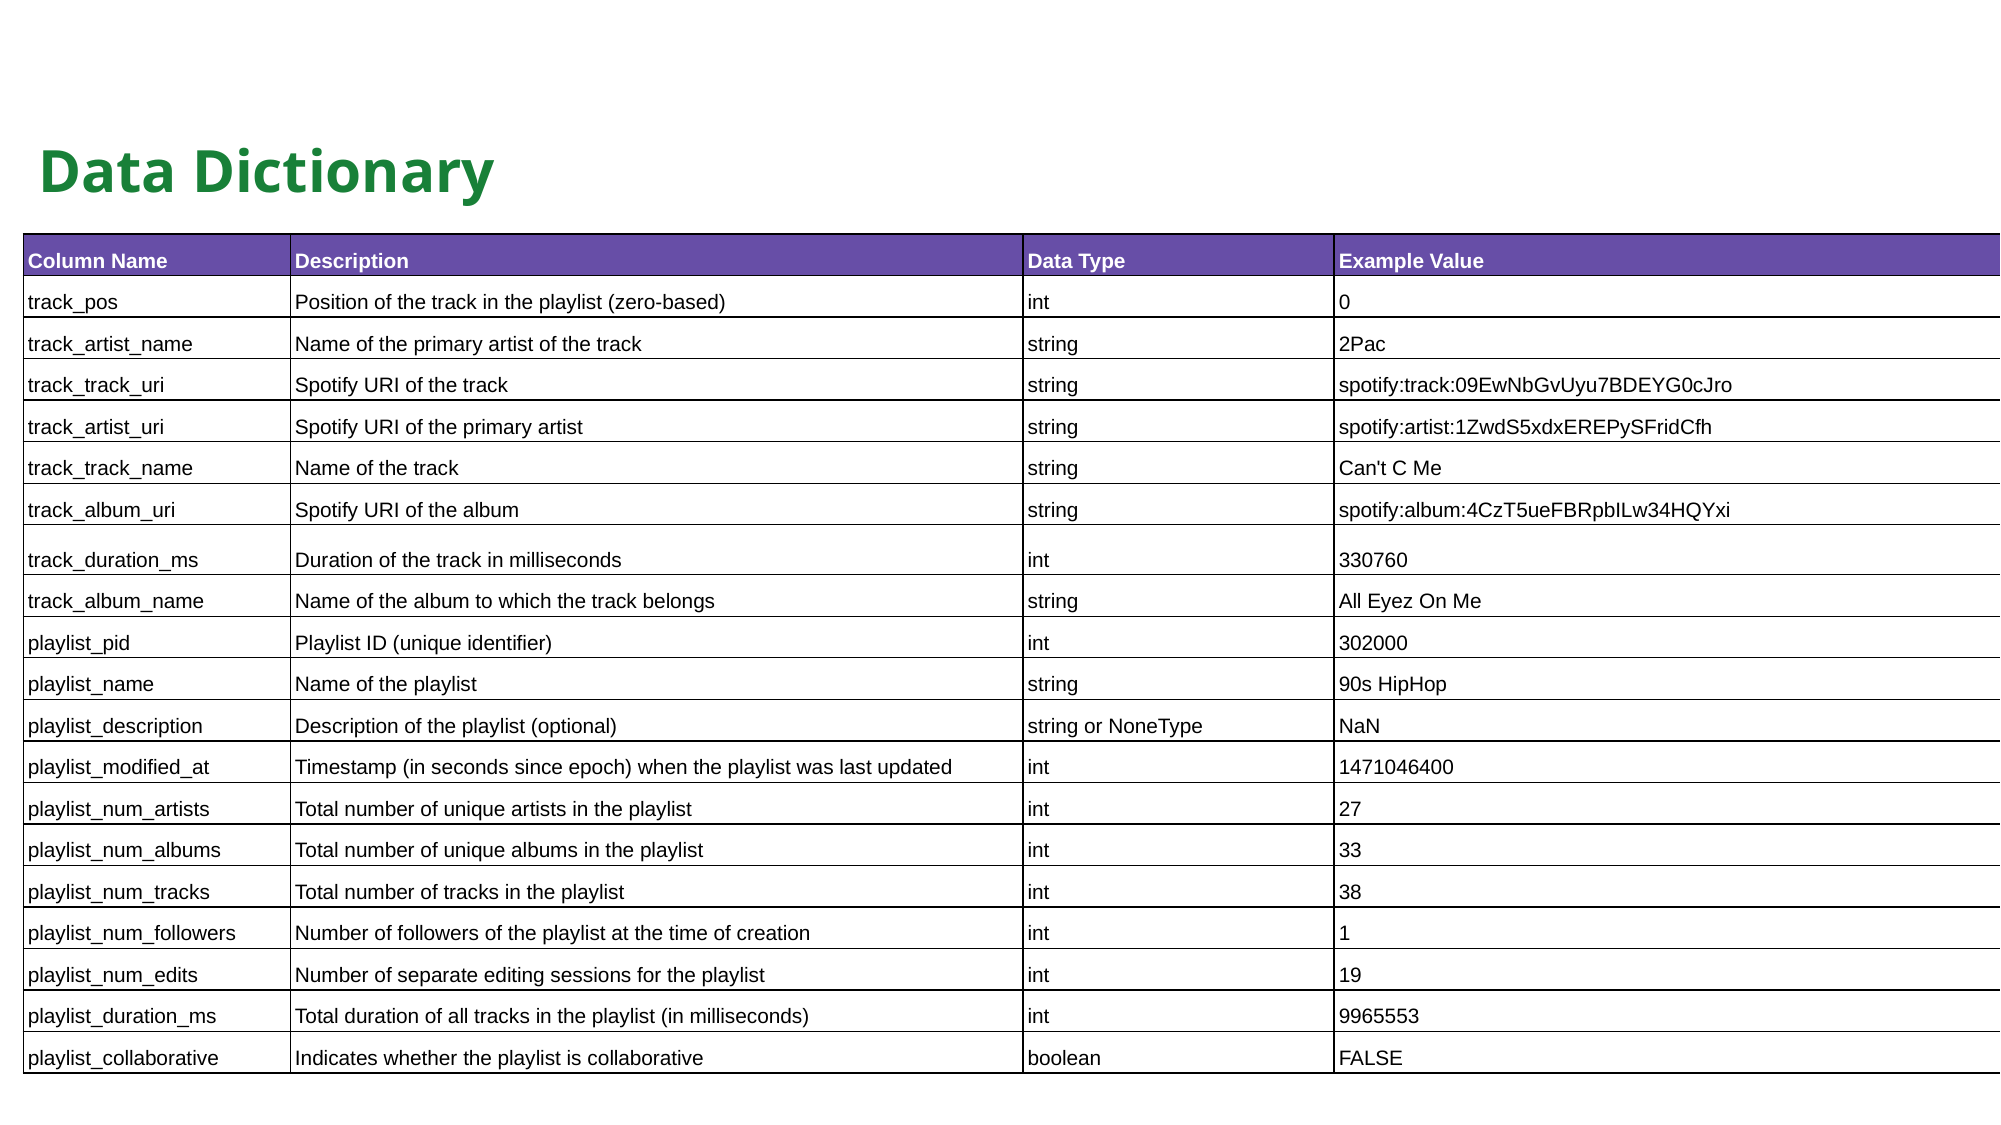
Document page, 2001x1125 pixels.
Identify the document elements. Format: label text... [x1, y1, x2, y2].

table_cell 33 [1335, 825, 2000, 865]
table_cell string [1024, 359, 1333, 399]
table_cell playlist_num_followers [24, 908, 290, 948]
table_cell Name of the album to which the track belongs [291, 575, 1022, 616]
table_cell string [1024, 318, 1333, 358]
table_cell Timestamp (in seconds since epoch) when the playlist was last updated [291, 742, 1022, 782]
table_cell int [1024, 525, 1333, 574]
table_cell playlist_num_albums [24, 825, 290, 865]
table_cell playlist_pid [24, 617, 290, 657]
table_cell track_track_name [24, 442, 290, 483]
table_cell Can't C Me [1335, 442, 2000, 483]
table_cell int [1024, 866, 1333, 906]
table_cell Spotify URI of the primary artist [291, 401, 1022, 441]
table_cell string [1024, 442, 1333, 483]
table_cell Duration of the track in milliseconds [291, 525, 1022, 574]
table_cell 27 [1335, 783, 2000, 823]
table_cell 38 [1335, 866, 2000, 906]
table_cell playlist_num_edits [24, 949, 290, 989]
table_cell Name of the primary artist of the track [291, 318, 1022, 358]
table_cell track_album_uri [24, 484, 290, 524]
table_cell NaN [1335, 700, 2000, 740]
table_cell int [1024, 949, 1333, 989]
table_cell 19 [1335, 949, 2000, 989]
table_cell int [1024, 908, 1333, 948]
table_cell Playlist ID (unique identifier) [291, 617, 1022, 657]
table_cell Position of the track in the playlist (zero-based) [291, 276, 1022, 316]
table_cell track_track_uri [24, 359, 290, 399]
title Data Dictionary [23, 112, 1780, 233]
table_cell Number of separate editing sessions for the playlist [291, 949, 1022, 989]
table_header Example Value [1335, 235, 2000, 275]
table_cell boolean [1024, 1032, 1333, 1072]
table_cell string [1024, 575, 1333, 616]
table_cell playlist_num_tracks [24, 866, 290, 906]
table_cell Indicates whether the playlist is collaborative [291, 1032, 1022, 1072]
table_cell track_artist_name [24, 318, 290, 358]
table_cell track_album_name [24, 575, 290, 616]
table_cell Spotify URI of the album [291, 484, 1022, 524]
table_cell playlist_duration_ms [24, 991, 290, 1031]
table_cell Spotify URI of the track [291, 359, 1022, 399]
table_cell Number of followers of the playlist at the time of creation [291, 908, 1022, 948]
table_cell 90s HipHop [1335, 658, 2000, 699]
table_cell playlist_modified_at [24, 742, 290, 782]
table_cell playlist_num_artists [24, 783, 290, 823]
table_cell 1471046400 [1335, 742, 2000, 782]
table_cell Total duration of all tracks in the playlist (in milliseconds) [291, 991, 1022, 1031]
table_cell int [1024, 617, 1333, 657]
table_cell Total number of unique albums in the playlist [291, 825, 1022, 865]
table_cell spotify:track:09EwNbGvUyu7BDEYG0cJro [1335, 359, 2000, 399]
table_cell Name of the track [291, 442, 1022, 483]
table_cell string [1024, 484, 1333, 524]
table_header Data Type [1024, 235, 1333, 275]
table_cell 2Pac [1335, 318, 2000, 358]
table_cell Name of the playlist [291, 658, 1022, 699]
table_cell Total number of unique artists in the playlist [291, 783, 1022, 823]
table_cell int [1024, 825, 1333, 865]
table_cell 9965553 [1335, 991, 2000, 1031]
table_cell string [1024, 401, 1333, 441]
table_cell int [1024, 742, 1333, 782]
table_cell playlist_description [24, 700, 290, 740]
table_cell string or NoneType [1024, 700, 1333, 740]
table_cell Description of the playlist (optional) [291, 700, 1022, 740]
table_cell spotify:artist:1ZwdS5xdxEREPySFridCfh [1335, 401, 2000, 441]
table_cell int [1024, 276, 1333, 316]
table_cell spotify:album:4CzT5ueFBRpbILw34HQYxi [1335, 484, 2000, 524]
table_cell 330760 [1335, 525, 2000, 574]
table_cell 0 [1335, 276, 2000, 316]
table_cell 302000 [1335, 617, 2000, 657]
table_cell 1 [1335, 908, 2000, 948]
table_cell track_pos [24, 276, 290, 316]
table_cell Total number of tracks in the playlist [291, 866, 1022, 906]
table_cell playlist_collaborative [24, 1032, 290, 1072]
table_cell track_duration_ms [24, 525, 290, 574]
table_cell string [1024, 658, 1333, 699]
table_cell int [1024, 783, 1333, 823]
table_cell All Eyez On Me [1335, 575, 2000, 616]
table_cell playlist_name [24, 658, 290, 699]
table_cell track_artist_uri [24, 401, 290, 441]
table_header Description [291, 235, 1022, 275]
table_cell int [1024, 991, 1333, 1031]
table_cell FALSE [1335, 1032, 2000, 1072]
table_header Column Name [24, 235, 290, 275]
